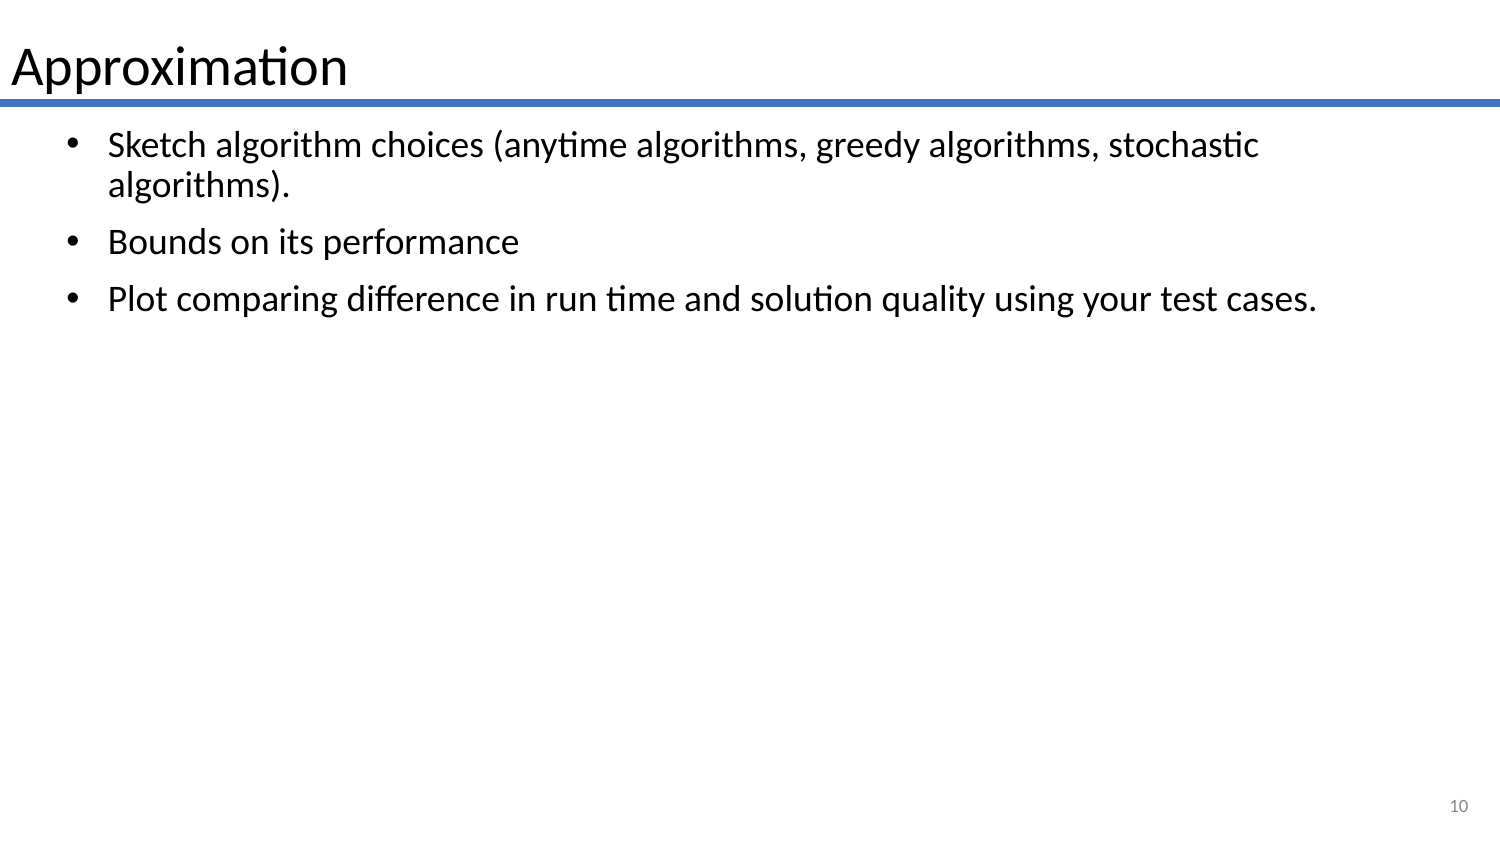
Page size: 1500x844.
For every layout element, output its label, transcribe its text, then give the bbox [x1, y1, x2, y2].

text_box Sketch algorithm choices (anytime algorithms, greedy algorithms, stochastic algorithms). Bounds on its performance Plot comparing difference in run time and solution quality using your test cases. [55, 119, 1375, 437]
text_box Approximation [0, 0, 1500, 99]
slide_number ‹#› [1402, 782, 1480, 827]
